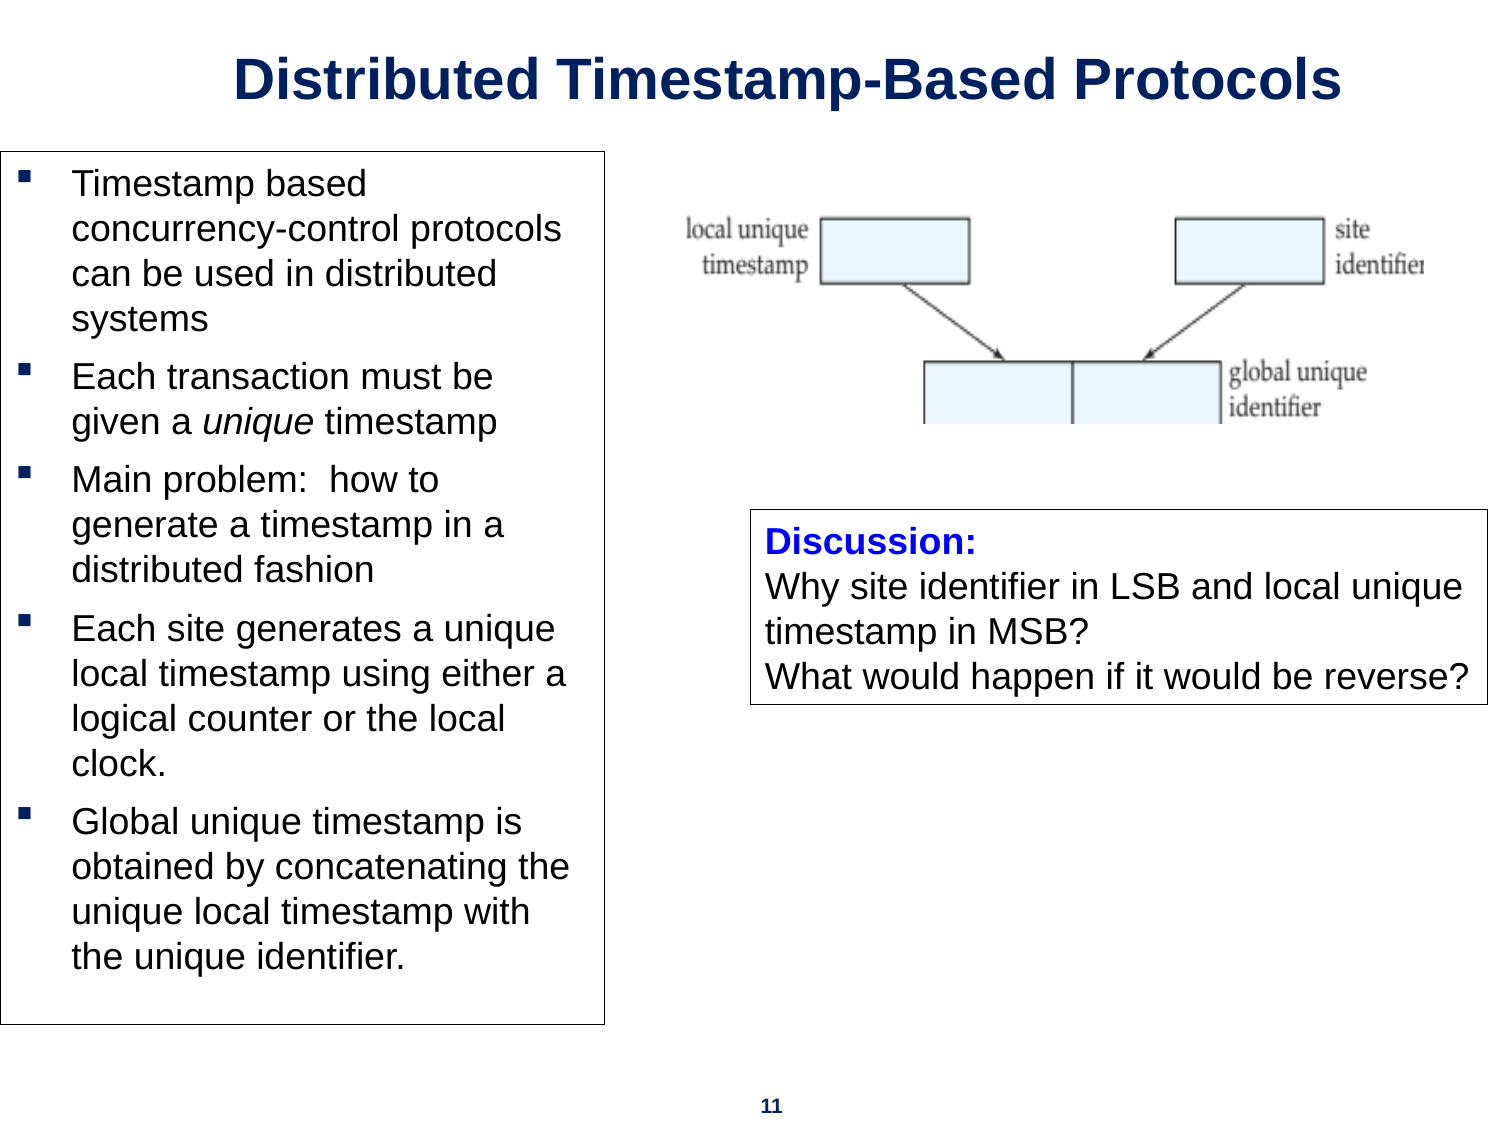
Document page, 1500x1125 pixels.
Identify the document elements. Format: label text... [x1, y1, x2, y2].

text_box Discussion: Why site identifier in LSB and local unique timestamp in MSB? What would happen if it would be reverse? [750, 509, 1488, 705]
list Timestamp based concurrency-control protocols can be used in distributed systems Each transaction must be given a unique timestamp Main problem: how to generate a timestamp in a distributed fashion Each site generates a unique local timestamp using either a logical counter or the local clock. Global unique timestamp is obtained by concatenating the unique local timestamp with the unique identifier. [0, 151, 605, 1025]
picture [685, 211, 1425, 424]
title Distributed Timestamp-Based Protocols [125, 18, 1452, 120]
